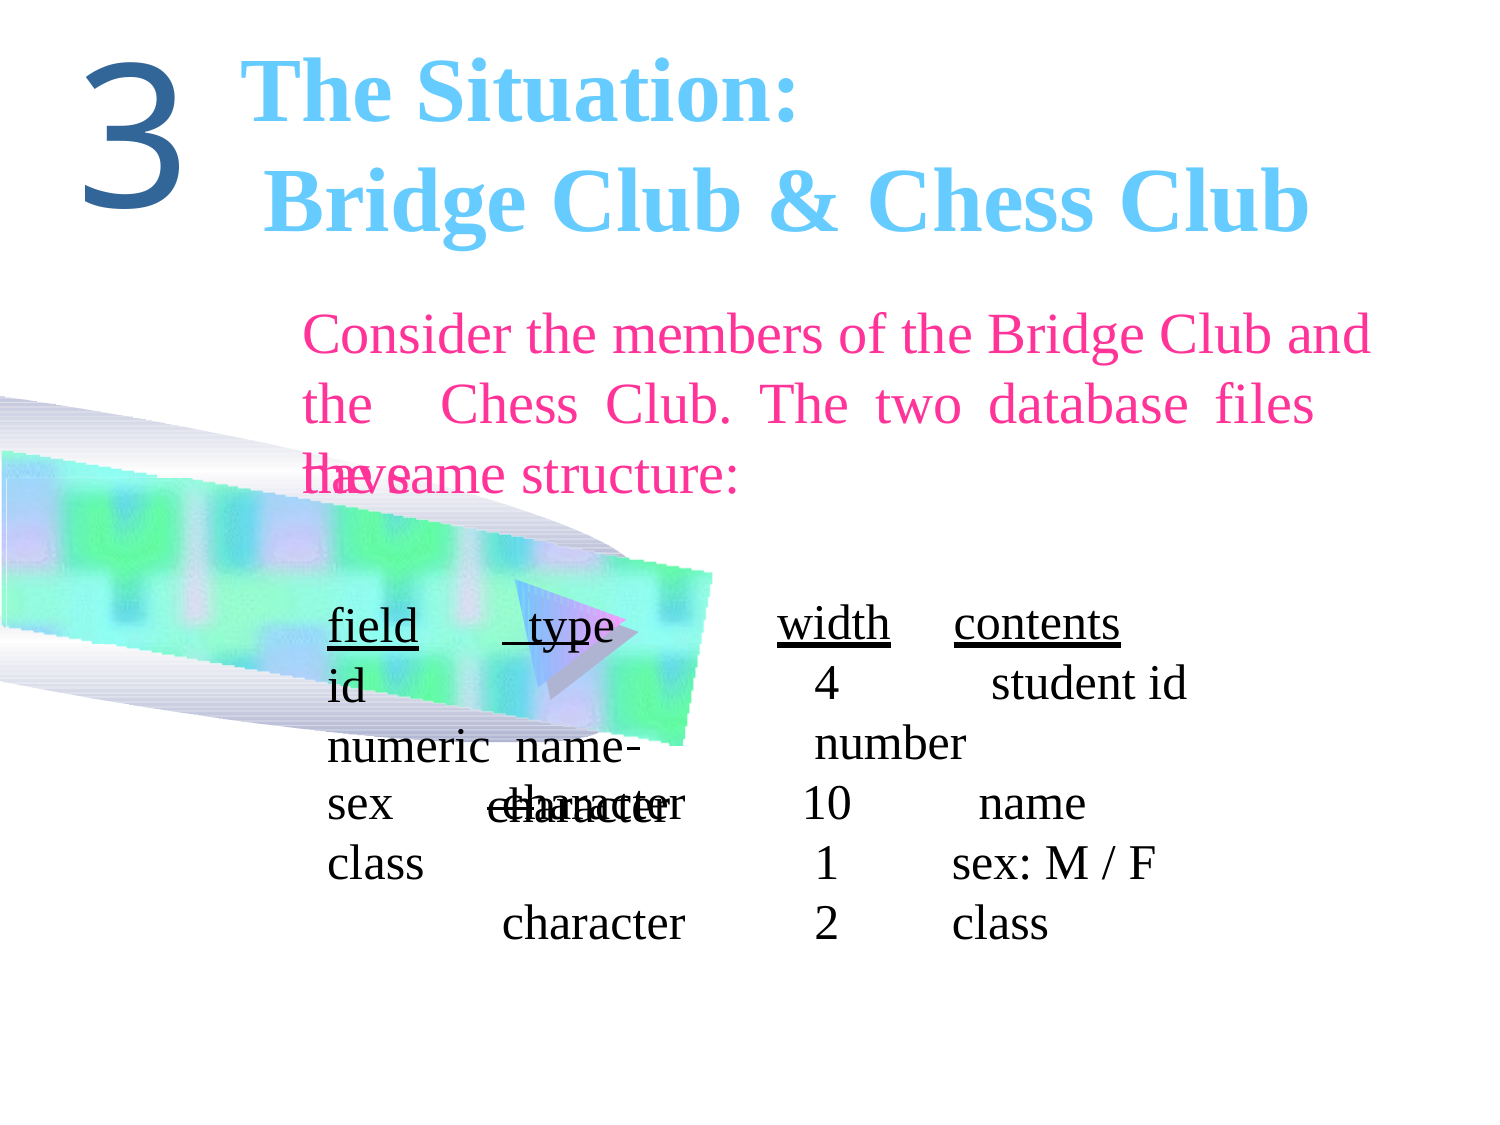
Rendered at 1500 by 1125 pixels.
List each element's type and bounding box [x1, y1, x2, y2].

text_box [74, 5, 213, 248]
title [238, 27, 805, 218]
text_box [774, 587, 1315, 950]
text_box [0, 137, 1412, 950]
